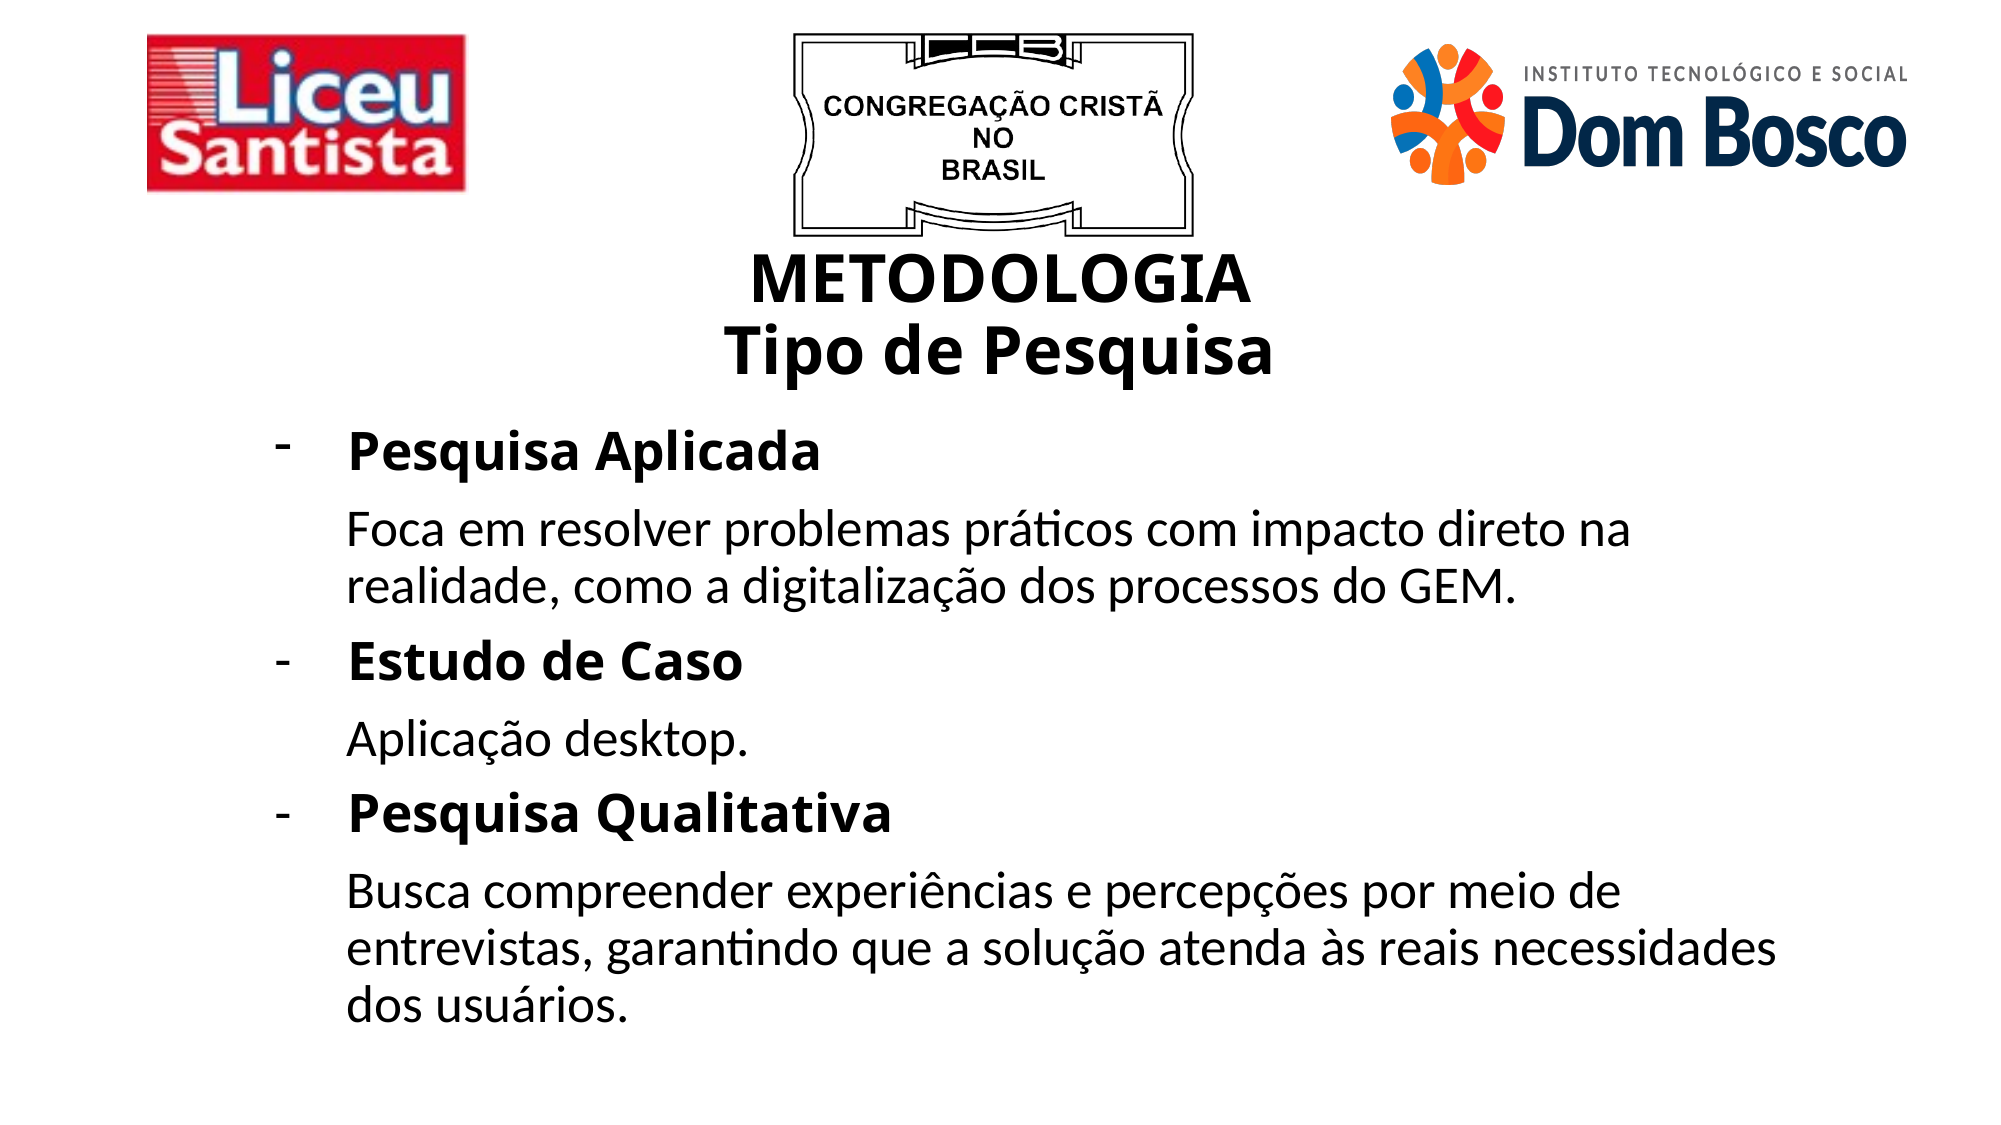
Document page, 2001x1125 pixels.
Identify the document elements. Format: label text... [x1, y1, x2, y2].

picture [1391, 44, 1907, 185]
picture [793, 33, 1194, 237]
picture [147, 33, 469, 195]
subtitle Pesquisa Aplicada Foca em resolver problemas práticos com impacto direto na realidade, como a digitalização dos processos do GEM. Estudo de Caso Aplicação desktop. Pesquisa Qualitativa Busca compreender experiências e percepções por meio de entrevistas, garantindo que a solução atenda às reais necessidades dos usuários. [259, 417, 1859, 1046]
title METODOLOGIA Tipo de Pesquisa [249, 256, 1750, 397]
